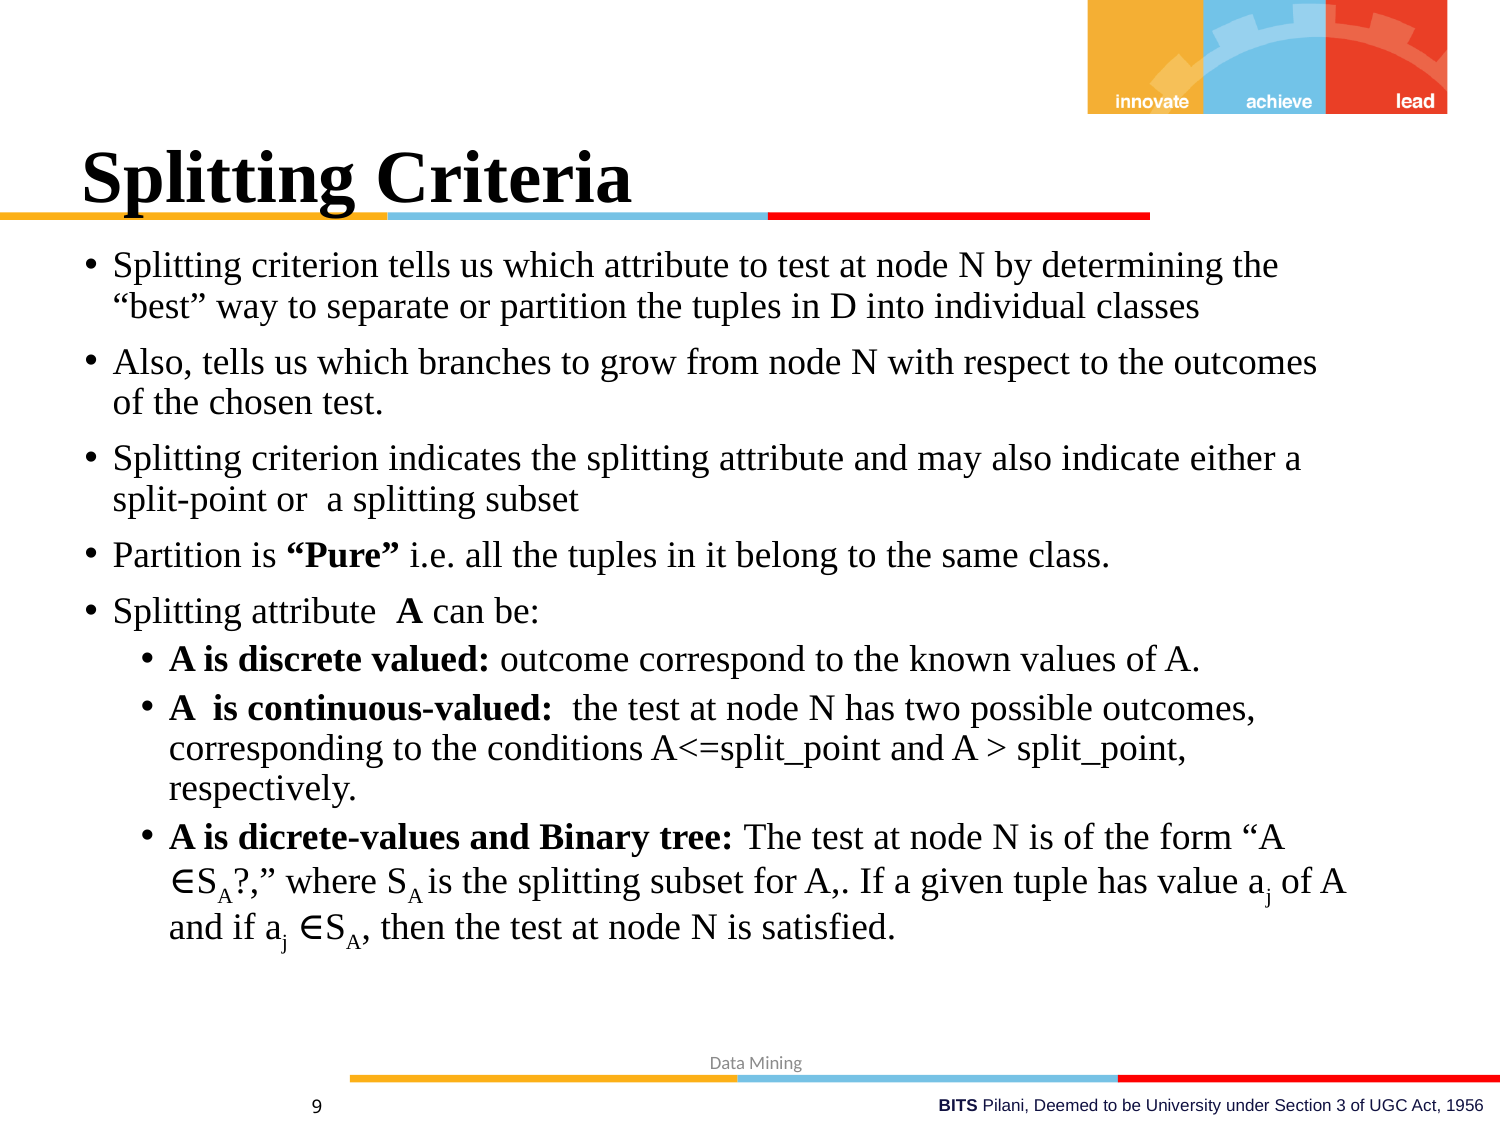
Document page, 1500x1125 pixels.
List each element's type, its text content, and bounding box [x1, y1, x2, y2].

picture [1087, 0, 1448, 114]
title Splitting Criteria [66, 129, 1327, 228]
slide_number 9 [0, 1089, 338, 1125]
list Splitting criterion tells us which attribute to test at node N by determining the “best” way to separate or partition the tuples in D into individual classes Also, tells us which branches to grow from node N with respect to the outcomes of the chosen test. Splitting criterion indicates the splitting attribute and may also indicate either a split-point or a splitting subset Partition is “Pure” i.e. all the tuples in it belong to the same class. Splitting attribute A can be: A is discrete valued: outcome correspond to the known values of A. A is continuous-valued: the test at node N has two possible outcomes, corresponding to the conditions A<=split_point and A > split_point, respectively. A is dicrete-values and Binary tree: The test at node N is of the form “A ∈SA?,” where SA is the splitting subset for A,. If a given tuple has value aj of A and if aj ∈SA, then the test at node N is satisfied. [69, 237, 1364, 952]
